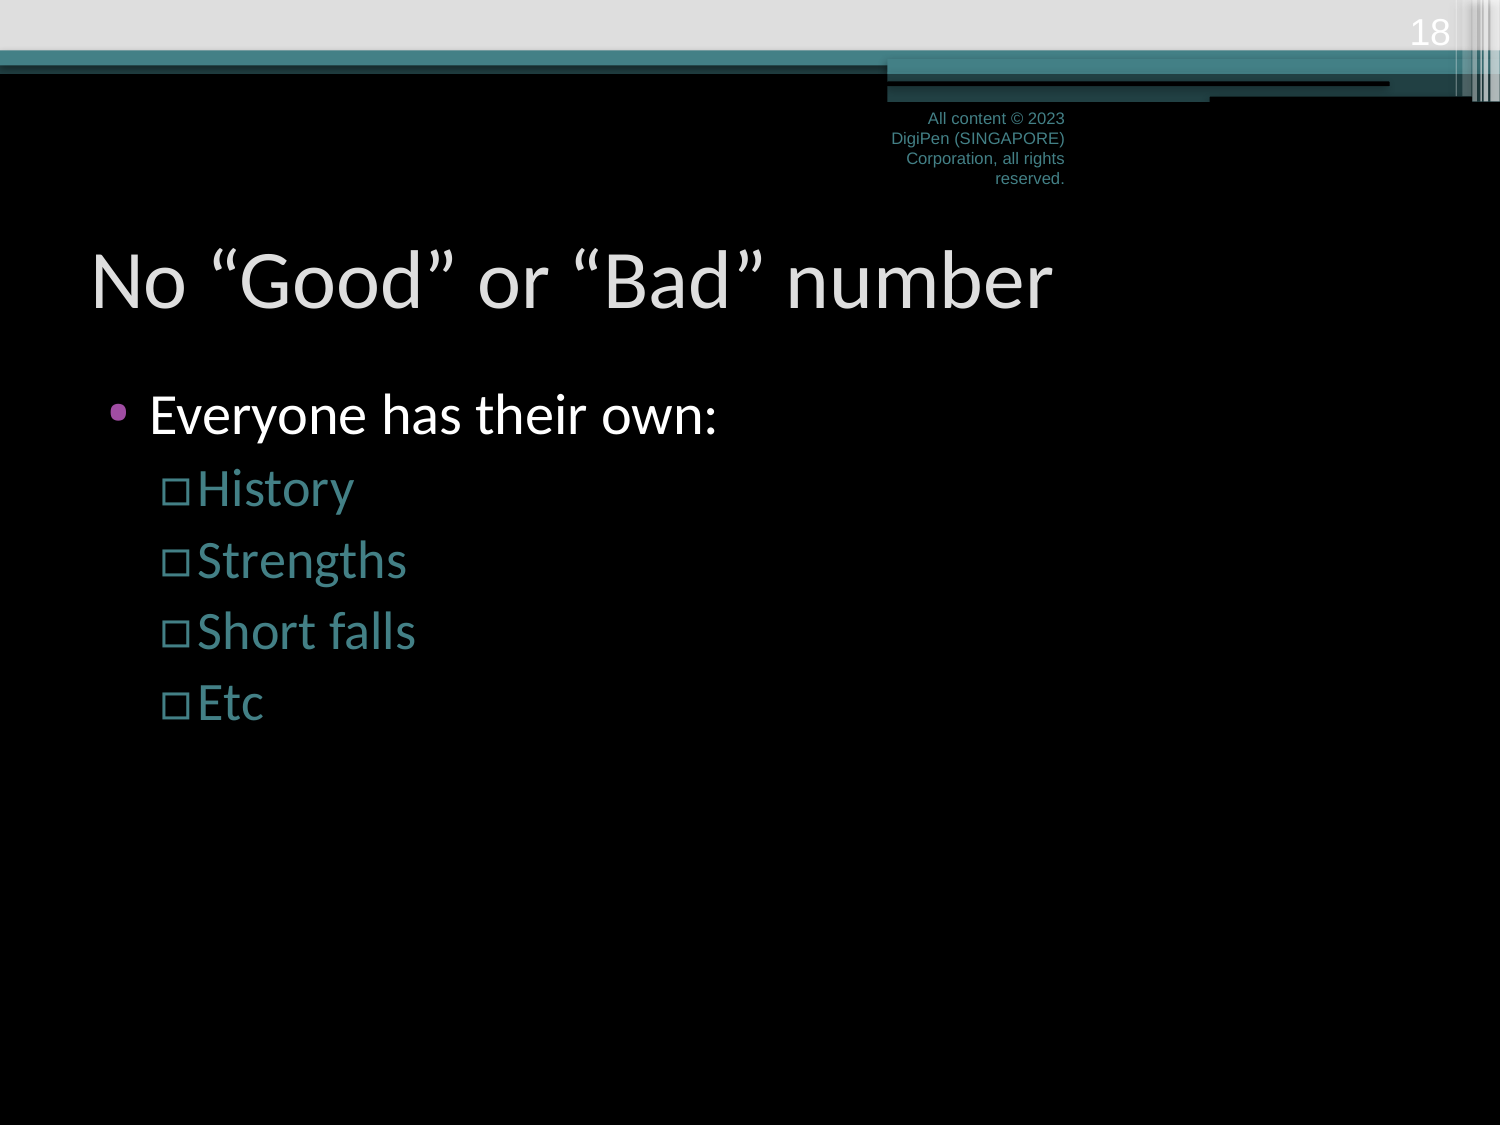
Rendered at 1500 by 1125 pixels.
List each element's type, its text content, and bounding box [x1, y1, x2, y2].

title No “Good” or “Bad” number [74, 187, 1426, 363]
list Everyone has their own: History Strengths Short falls Etc [74, 368, 1426, 1079]
footer All content © 2023 DigiPen (SINGAPORE) Corporation, all rights reserved. [862, 100, 1080, 176]
slide_number 17 [1340, 0, 1466, 61]
